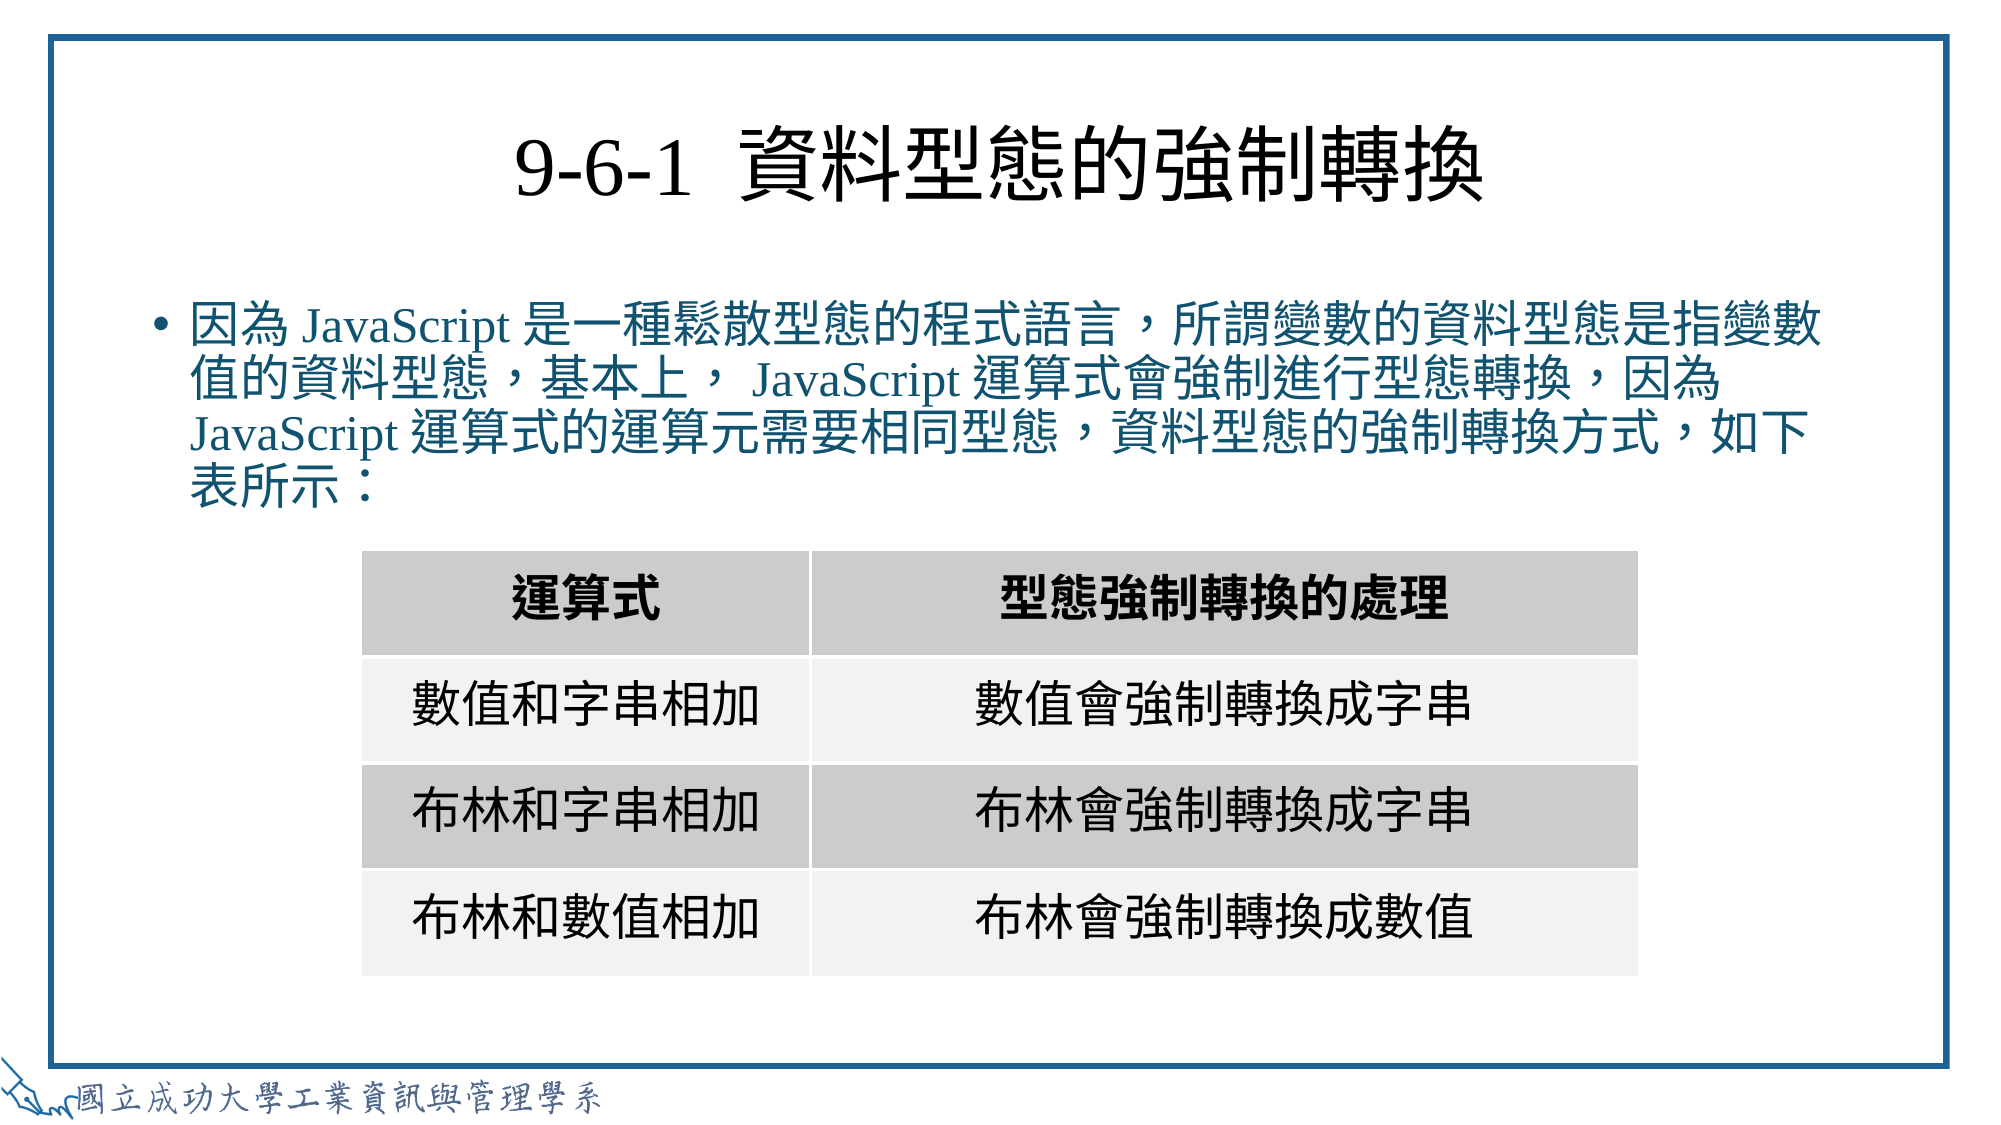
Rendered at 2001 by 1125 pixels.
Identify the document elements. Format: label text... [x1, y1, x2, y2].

table_cell 布林和數值相加 [362, 871, 809, 976]
table_cell 布林會強制轉換成數值 [812, 871, 1638, 976]
table_cell 布林會強制轉換成字串 [812, 765, 1638, 868]
picture [0, 1049, 80, 1125]
table_header 運算式 [362, 551, 809, 655]
table_cell 數值會強制轉換成字串 [812, 659, 1638, 761]
table_cell 布林和字串相加 [362, 765, 809, 868]
list 因為JavaScript是一種鬆散型態的程式語言，所謂變數的資料型態是指變數值的資料型態，基本上，JavaScript運算式會強制進行型態轉換，因為JavaScript運算式的運算元需要相同型態，資料型態的強制轉換方式，如下表所示： [137, 291, 1863, 1006]
table_header 型態強制轉換的處理 [812, 551, 1638, 655]
title 9-6-1 資料型態的強制轉換 [137, 59, 1863, 278]
table_cell 數值和字串相加 [362, 659, 809, 761]
